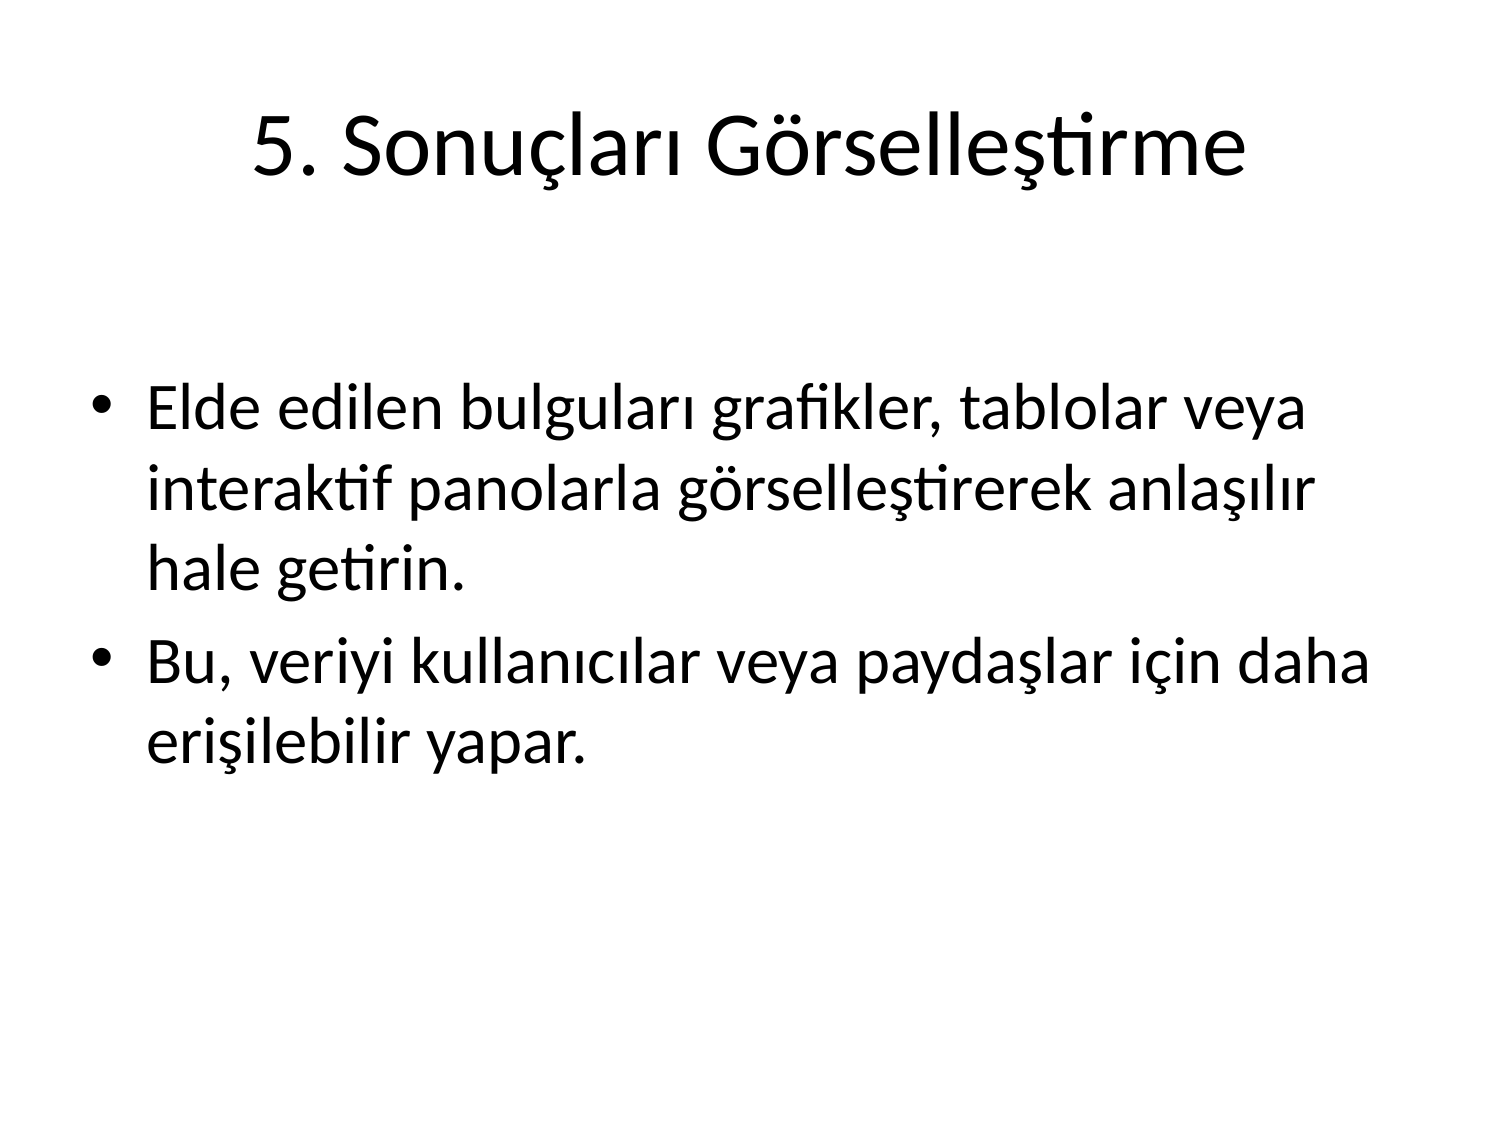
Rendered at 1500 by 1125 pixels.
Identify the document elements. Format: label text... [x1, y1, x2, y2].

list Elde edilen bulguları grafikler, tablolar veya interaktif panolarla görselleştirerek anlaşılır hale getirin. Bu, veriyi kullanıcılar veya paydaşlar için daha erişilebilir yapar. [75, 262, 1425, 1005]
title 5. Sonuçları Görselleştirme [75, 45, 1425, 233]
